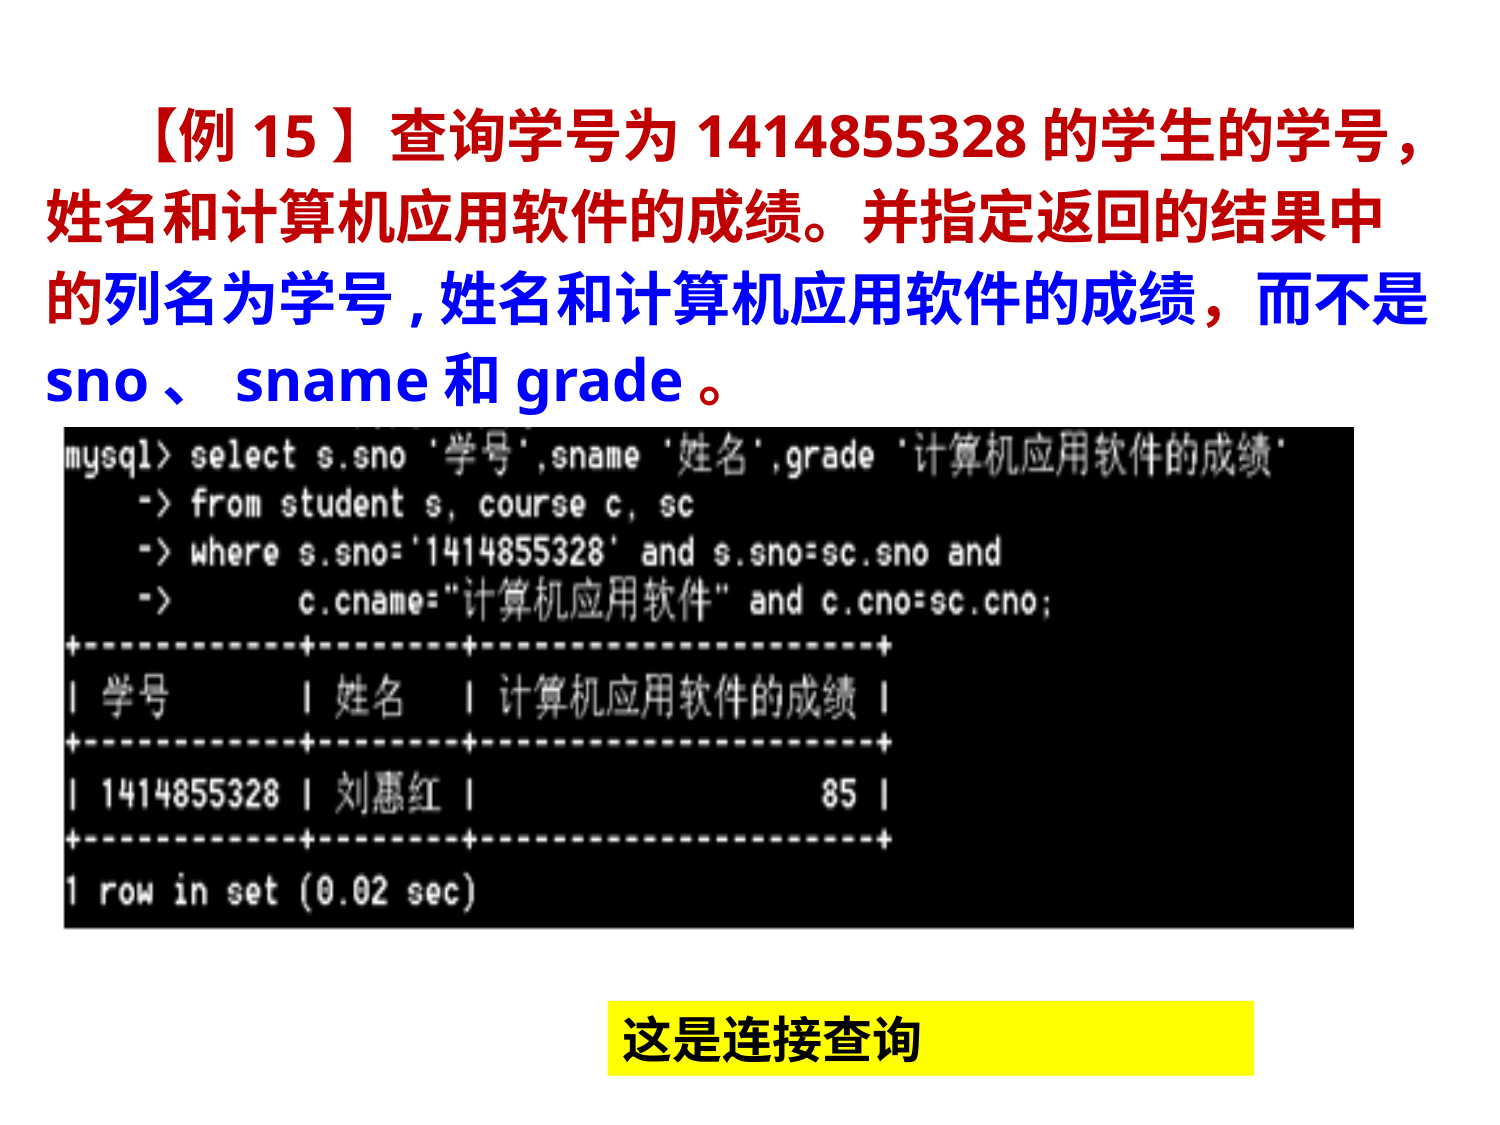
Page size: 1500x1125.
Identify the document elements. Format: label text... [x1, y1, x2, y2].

text_box 【例15】查询学号为1414855328的学生的学号，姓名和计算机应用软件的成绩。并指定返回的结果中的列名为学号,姓名和计算机应用软件的成绩，而不是sno、sname和grade。 [31, 80, 1448, 421]
picture [62, 427, 1354, 937]
text_box 这是连接查询 [607, 1000, 1255, 1076]
